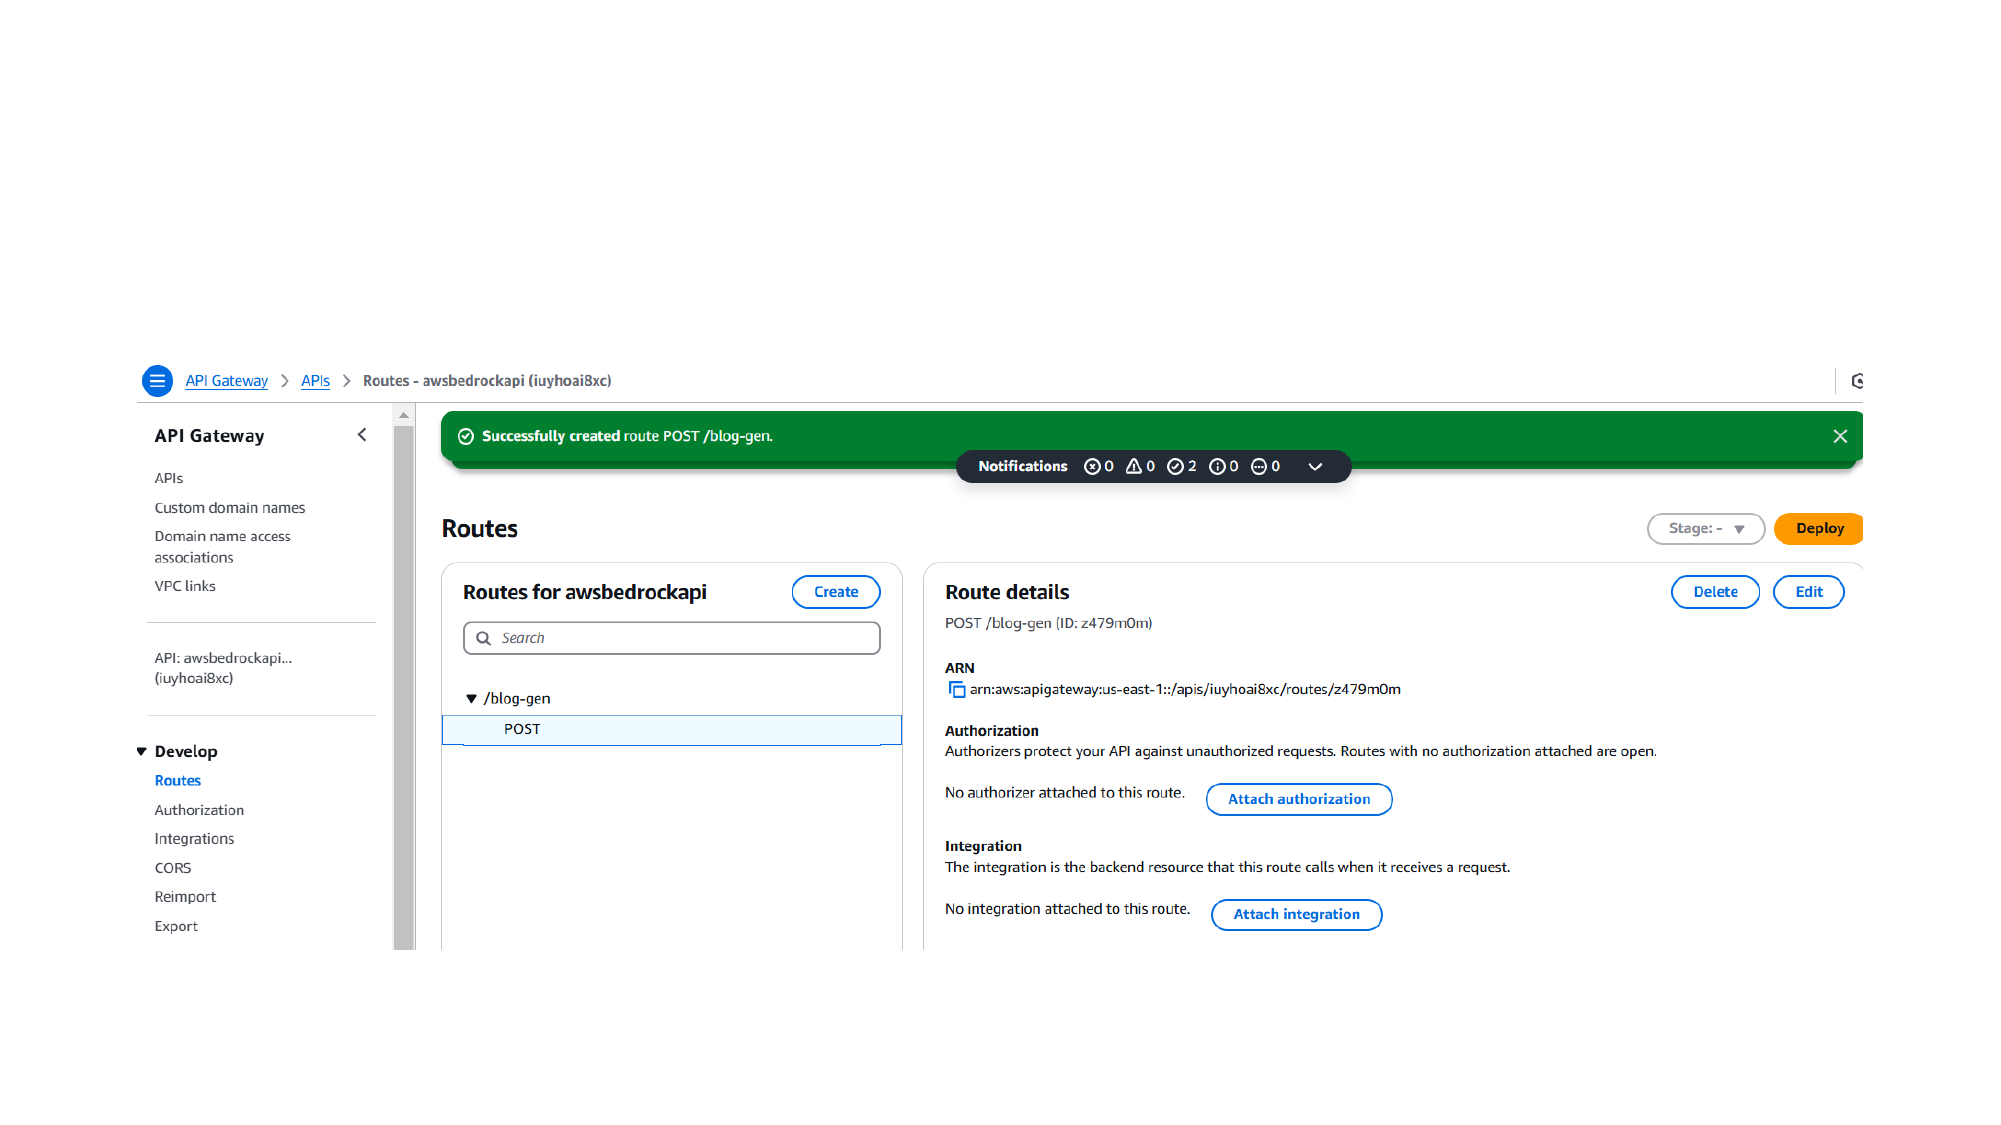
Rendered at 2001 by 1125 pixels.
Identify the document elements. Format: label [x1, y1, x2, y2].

list [137, 363, 1863, 950]
